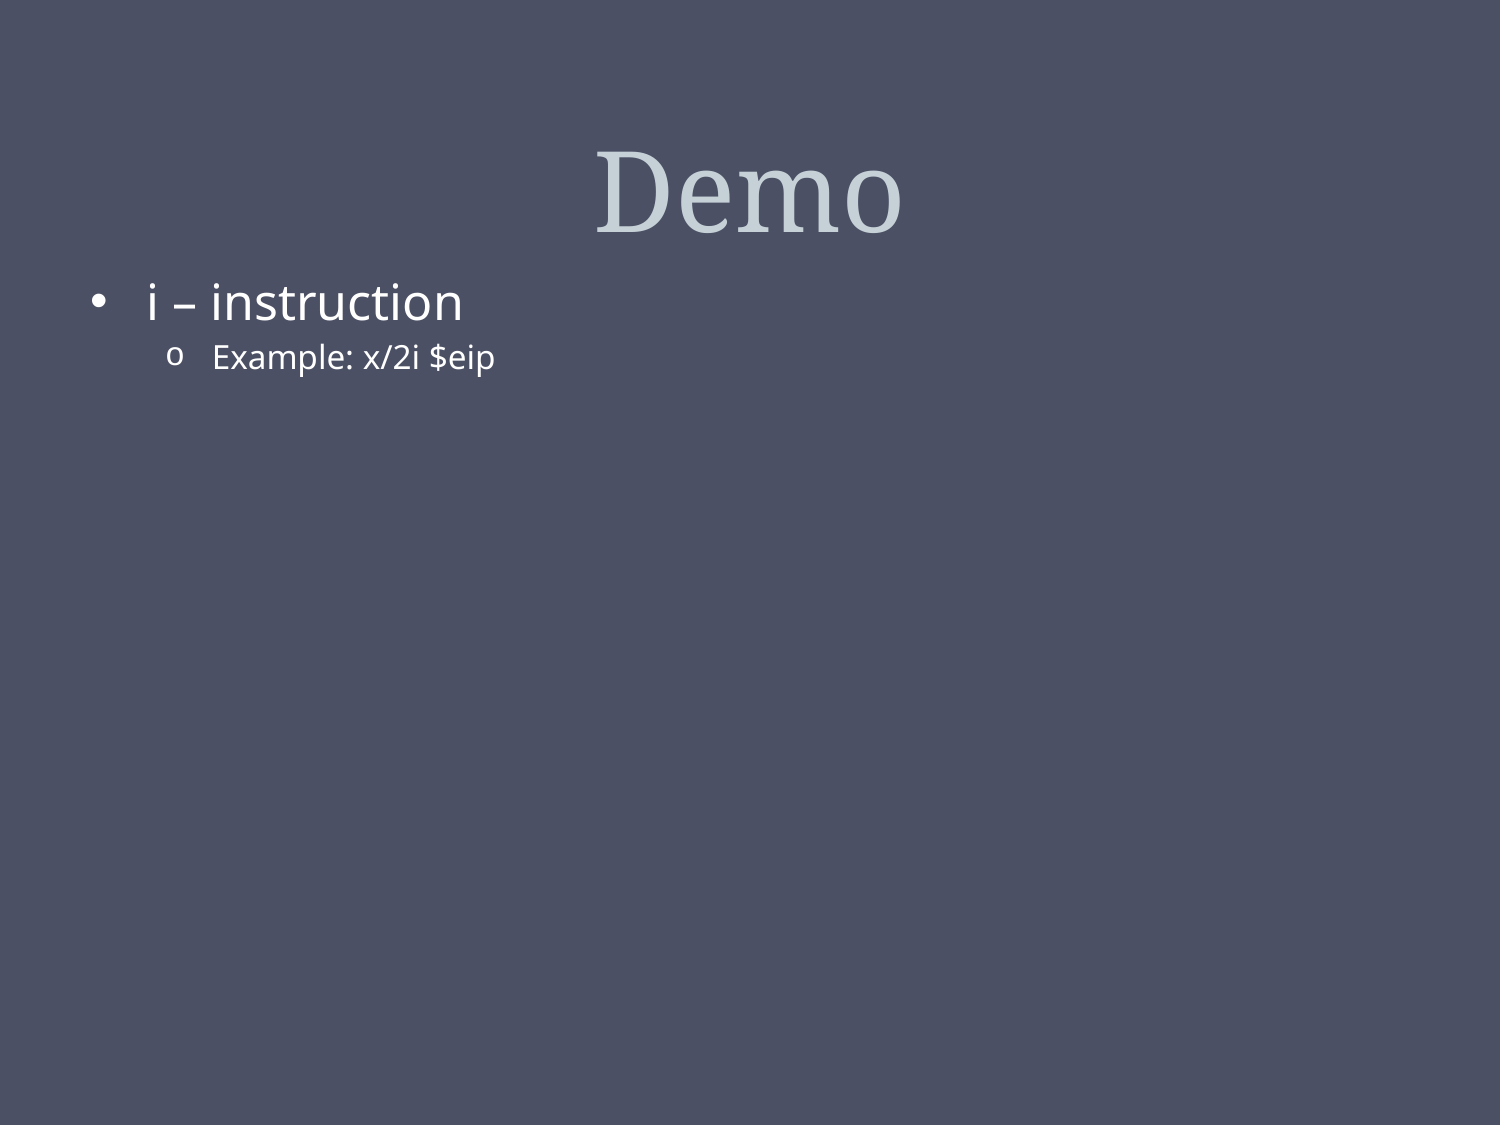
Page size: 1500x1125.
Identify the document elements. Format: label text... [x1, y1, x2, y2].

list i – instruction Example: x/2i $eip [75, 262, 1425, 1005]
title Demo [75, 0, 1425, 262]
